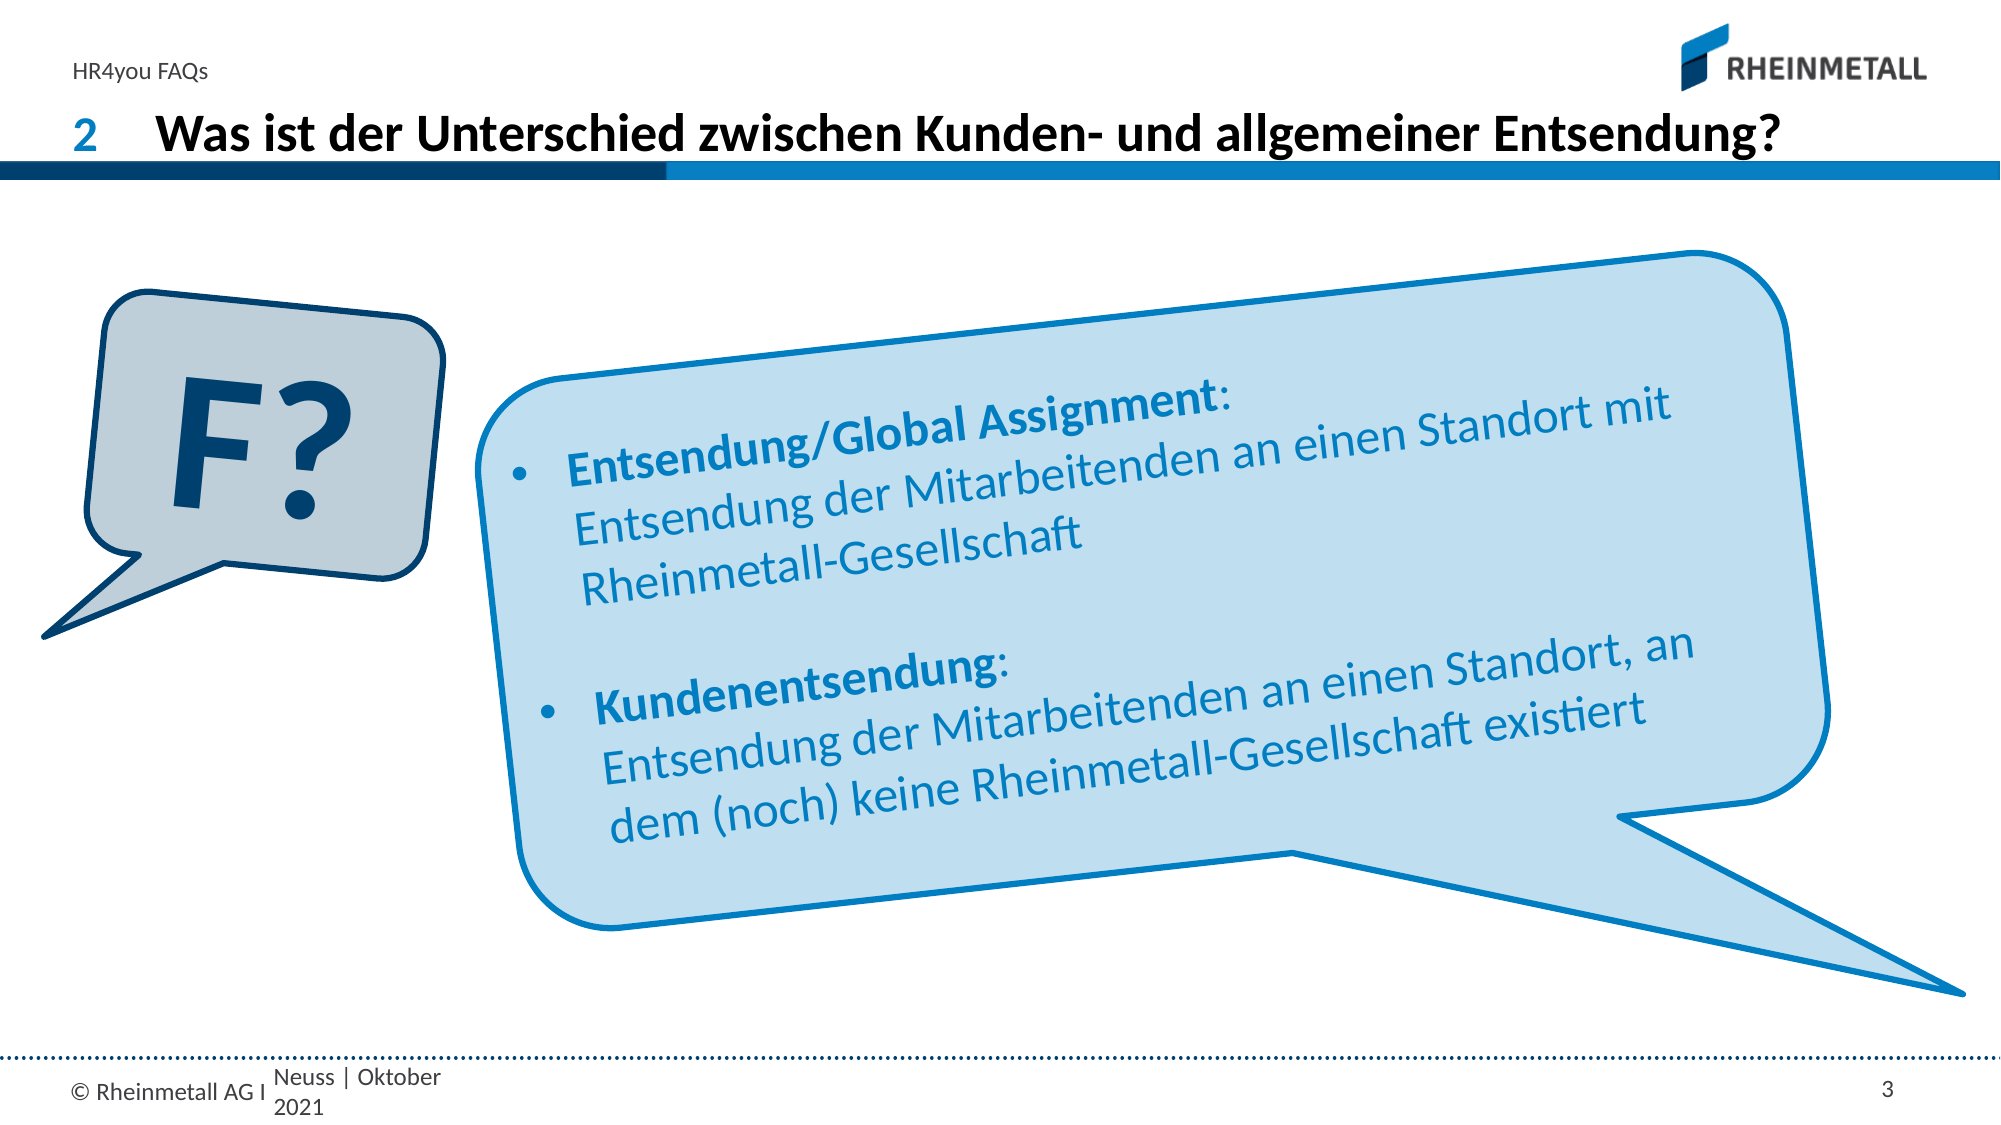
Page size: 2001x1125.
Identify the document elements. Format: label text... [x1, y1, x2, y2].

title Was ist der Unterschied zwischen Kunden- und allgemeiner Entsendung? [156, 97, 1927, 162]
picture [0, 161, 2000, 180]
slide_number Neuss | Oktober 2021 [273, 1075, 494, 1106]
text_box Entsendung/Global Assignment: Entsendung der Mitarbeitenden an einen Standort mit Rheinmetall-Gesellschaft Kundenentsendung: Entsendung der Mitarbeitenden an einen Standort, an dem (noch) keine Rheinmetall-Gesellschaft existiert [491, 290, 1787, 871]
text_box [475, 250, 1965, 997]
picture [1681, 23, 1927, 92]
text_box F? [42, 289, 446, 639]
slide_number 3 [1848, 1078, 1927, 1098]
footer HR4you FAQs [72, 55, 1490, 85]
list 2 [72, 97, 156, 162]
